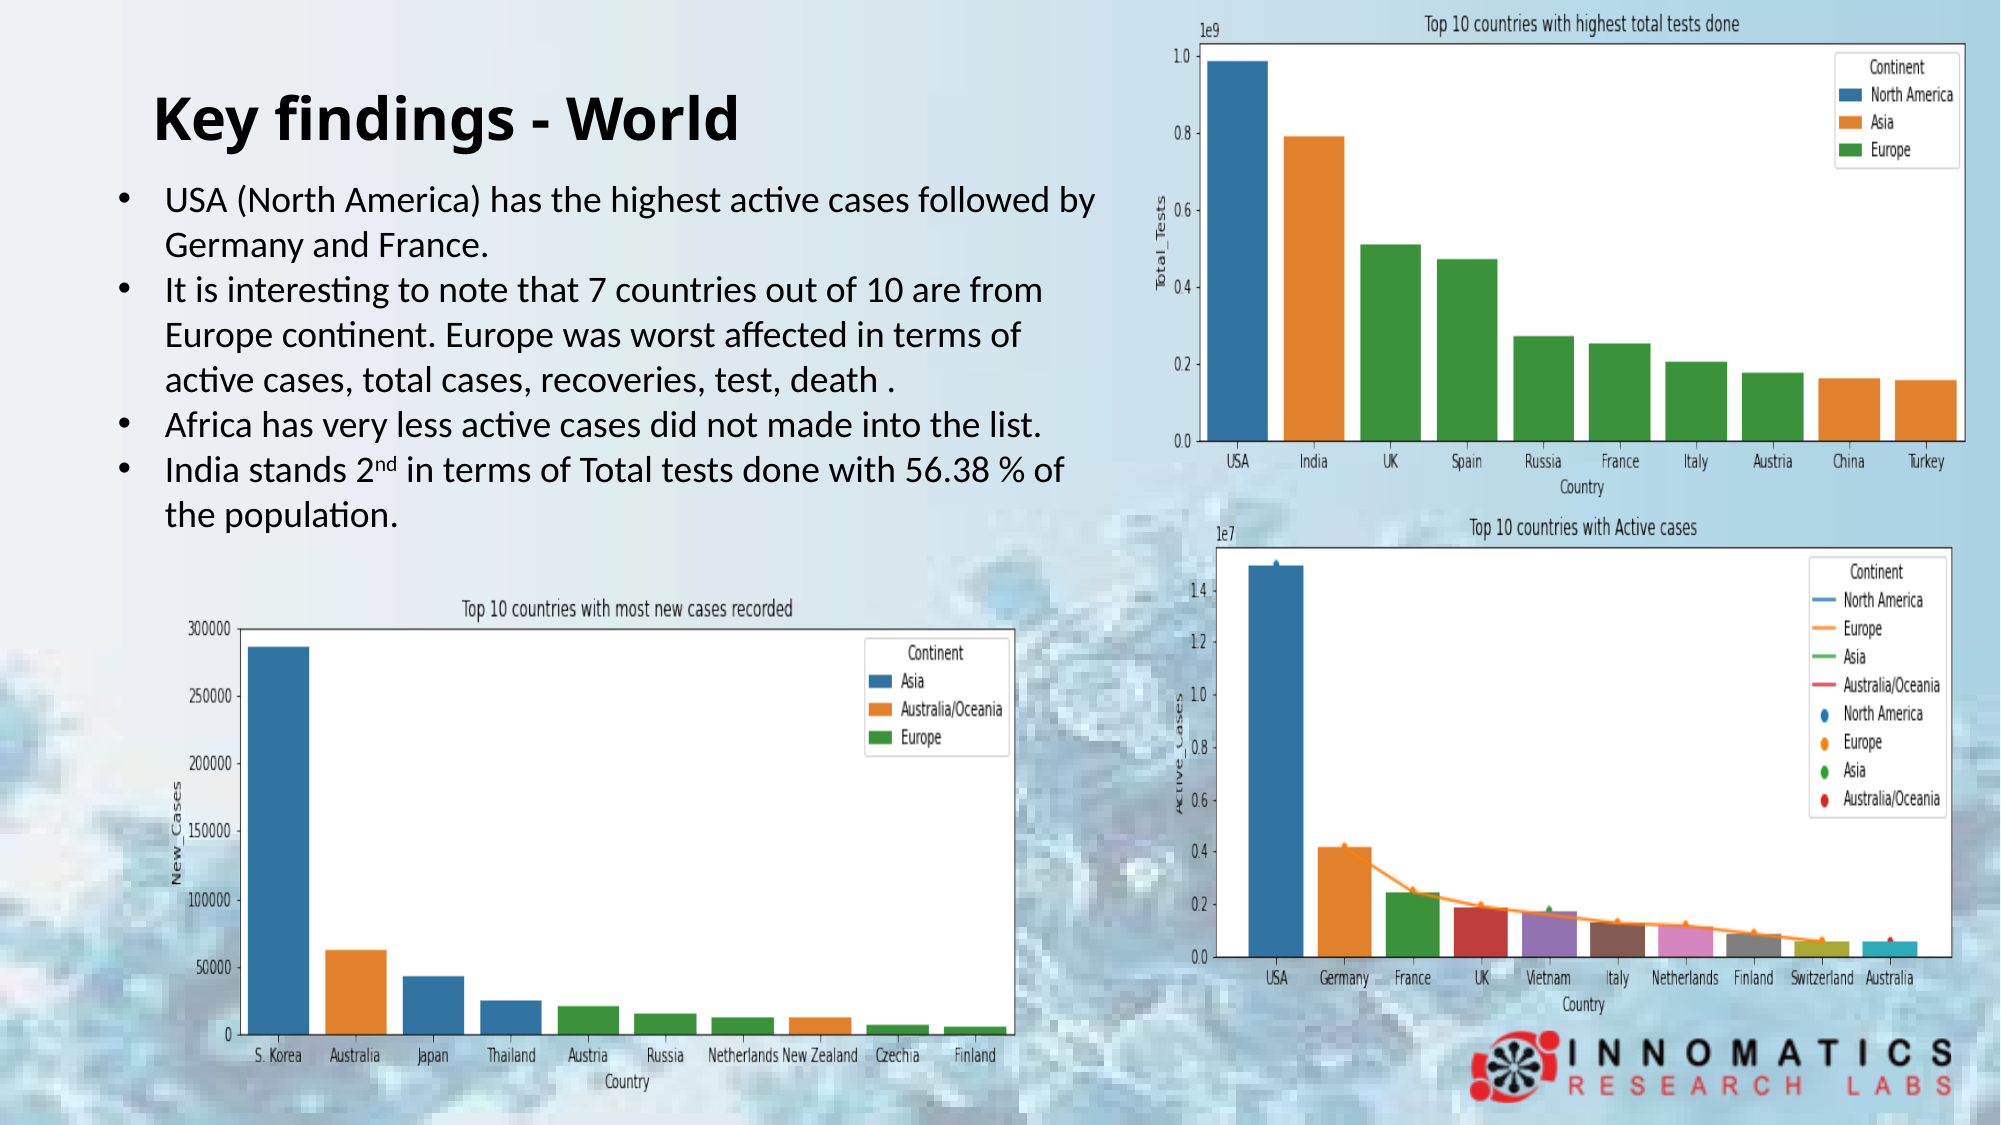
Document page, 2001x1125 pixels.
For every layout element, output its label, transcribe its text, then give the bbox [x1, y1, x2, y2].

picture [0, 0, 2001, 1125]
title Key findings - World [137, 75, 783, 161]
text_box USA (North America) has the highest active cases followed by Germany and France. It is interesting to note that 7 countries out of 10 are from Europe continent. Europe was worst affected in terms of active cases, total cases, recoveries, test, death . Africa has very less active cases did not made into the list. India stands 2nd in terms of Total tests done with 56.38 % of the population. [103, 167, 1129, 543]
